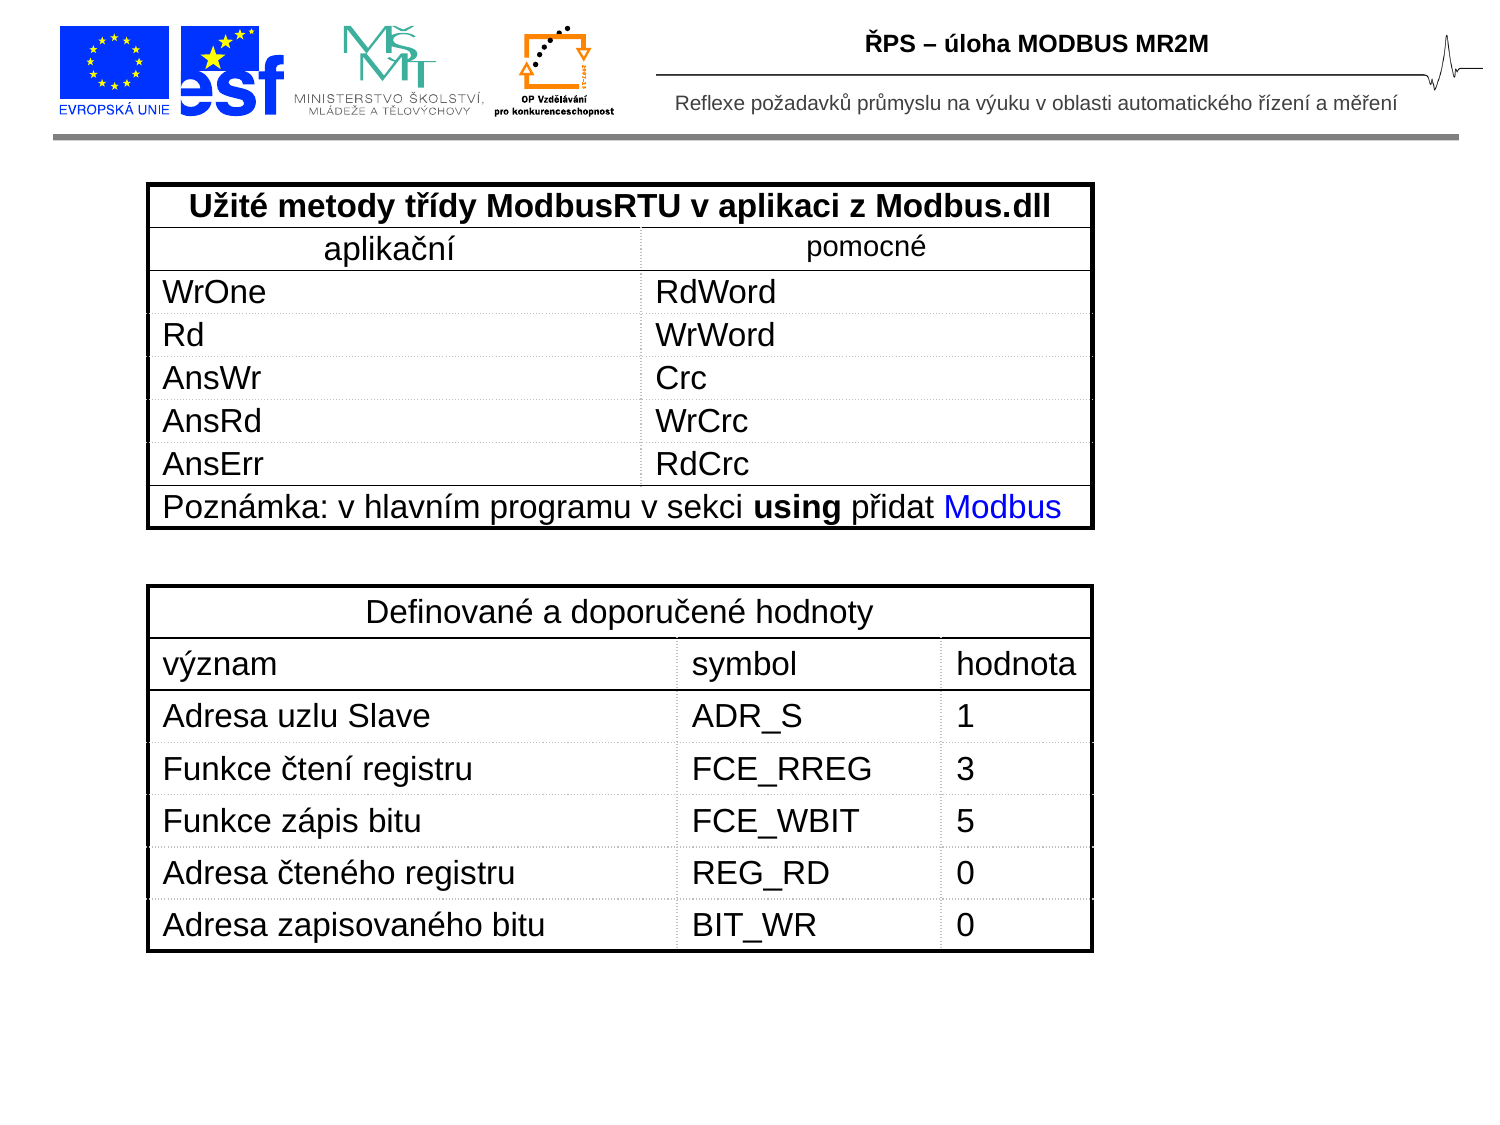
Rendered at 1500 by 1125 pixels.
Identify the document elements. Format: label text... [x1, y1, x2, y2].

text_box ŘPS – úloha MODBUS MR2M [644, 20, 1430, 68]
table_cell aplikační [150, 228, 641, 270]
table_cell AnsWr [150, 356, 641, 399]
table_cell RdWord [641, 271, 1090, 313]
table_cell AnsRd [150, 399, 641, 442]
table_cell 0 [941, 899, 1090, 949]
table_cell Funkce zápis bitu [150, 795, 677, 847]
table_cell FCE_RREG [677, 742, 941, 795]
table_cell Funkce čtení registru [150, 742, 677, 795]
table_cell REG_RD [677, 847, 941, 899]
table_cell Rd [150, 313, 641, 356]
table_cell hodnota [941, 639, 1090, 689]
table_cell WrWord [641, 313, 1090, 356]
table_cell RdCrc [641, 442, 1090, 485]
table_cell 0 [941, 847, 1090, 899]
table_cell pomocné [641, 228, 1090, 270]
table_cell FCE_WBIT [677, 795, 941, 847]
table_cell Adresa zapisovaného bitu [150, 899, 677, 949]
table_cell Poznámka: v hlavním programu v sekci using přidat Modbus [150, 486, 1090, 526]
table_cell AnsErr [150, 442, 641, 485]
table_cell Adresa uzlu Slave [150, 691, 677, 742]
picture [656, 34, 1483, 91]
table_cell Crc [641, 356, 1090, 399]
table_cell ADR_S [677, 691, 941, 742]
table_cell symbol [677, 639, 941, 689]
table_cell 1 [941, 691, 1090, 742]
table_cell WrOne [150, 271, 641, 313]
table_header Užité metody třídy ModbusRTU v aplikaci z Modbus.dll [150, 187, 1090, 227]
table_cell 5 [941, 795, 1090, 847]
table_cell 3 [941, 742, 1090, 795]
table_cell WrCrc [641, 399, 1090, 442]
table_header Definované a doporučené hodnoty [150, 588, 1090, 637]
table_cell význam [150, 639, 677, 689]
table_cell BIT_WR [677, 899, 941, 949]
table_cell Adresa čteného registru [150, 847, 677, 899]
